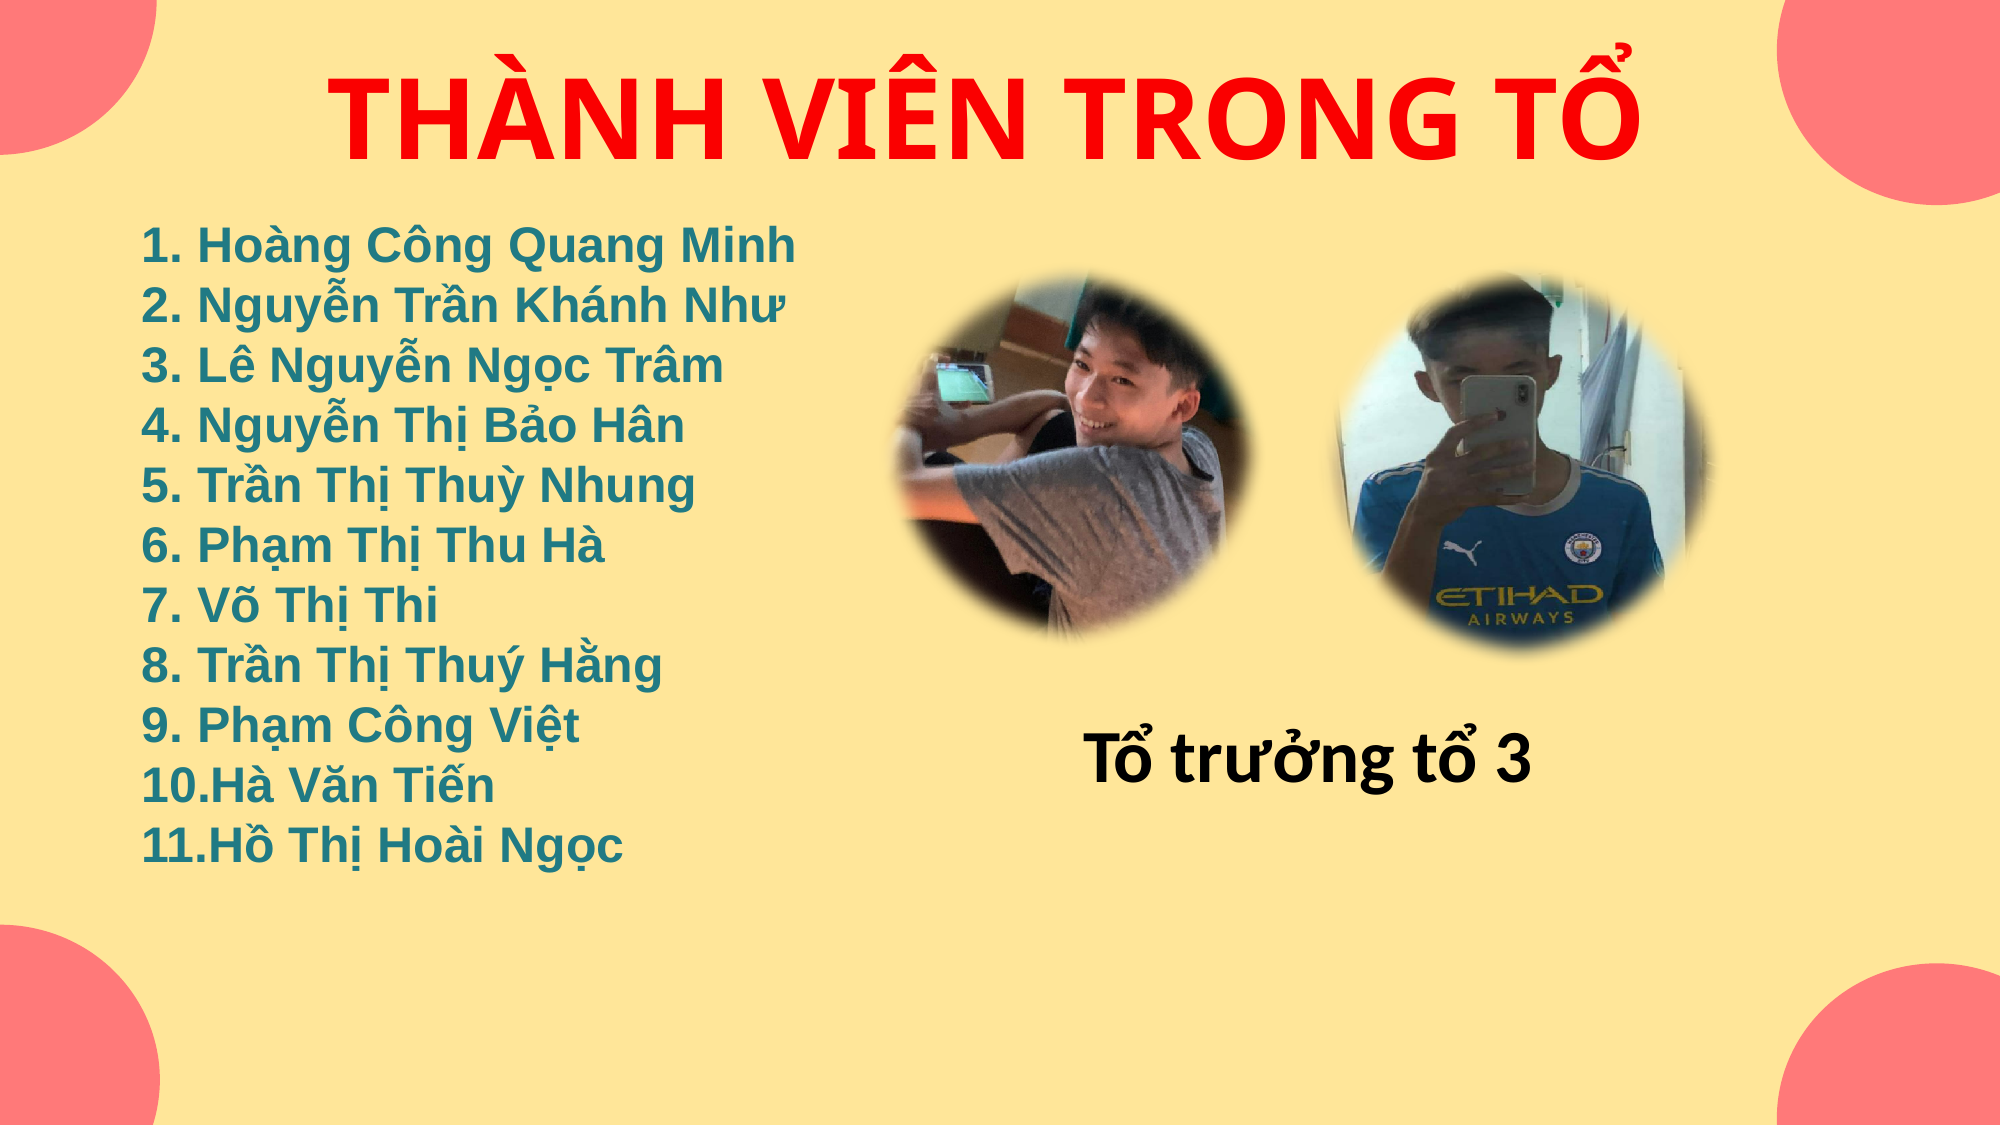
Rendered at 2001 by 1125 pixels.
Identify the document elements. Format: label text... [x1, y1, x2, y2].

text_box [1775, 0, 2000, 207]
text_box [0, 923, 161, 1125]
text_box Tổ trưởng tổ 3 [1068, 699, 1742, 805]
text_box THÀNH VIÊN TRONG TỔ [286, 40, 1688, 190]
picture [1316, 260, 1725, 668]
text_box [0, 0, 158, 156]
text_box [1775, 962, 2000, 1125]
text_box Hoàng Công Quang Minh Nguyễn Trần Khánh Như Lê Nguyễn Ngọc Trâm Nguyễn Thị Bảo Hân Trần Thị Thuỳ Nhung Phạm Thị Thu Hà Võ Thị Thi Trần Thị Thuý Hằng Phạm Công Việt Hà Văn Tiến Hồ Thị Hoài Ngọc [126, 205, 906, 880]
picture [877, 260, 1268, 651]
